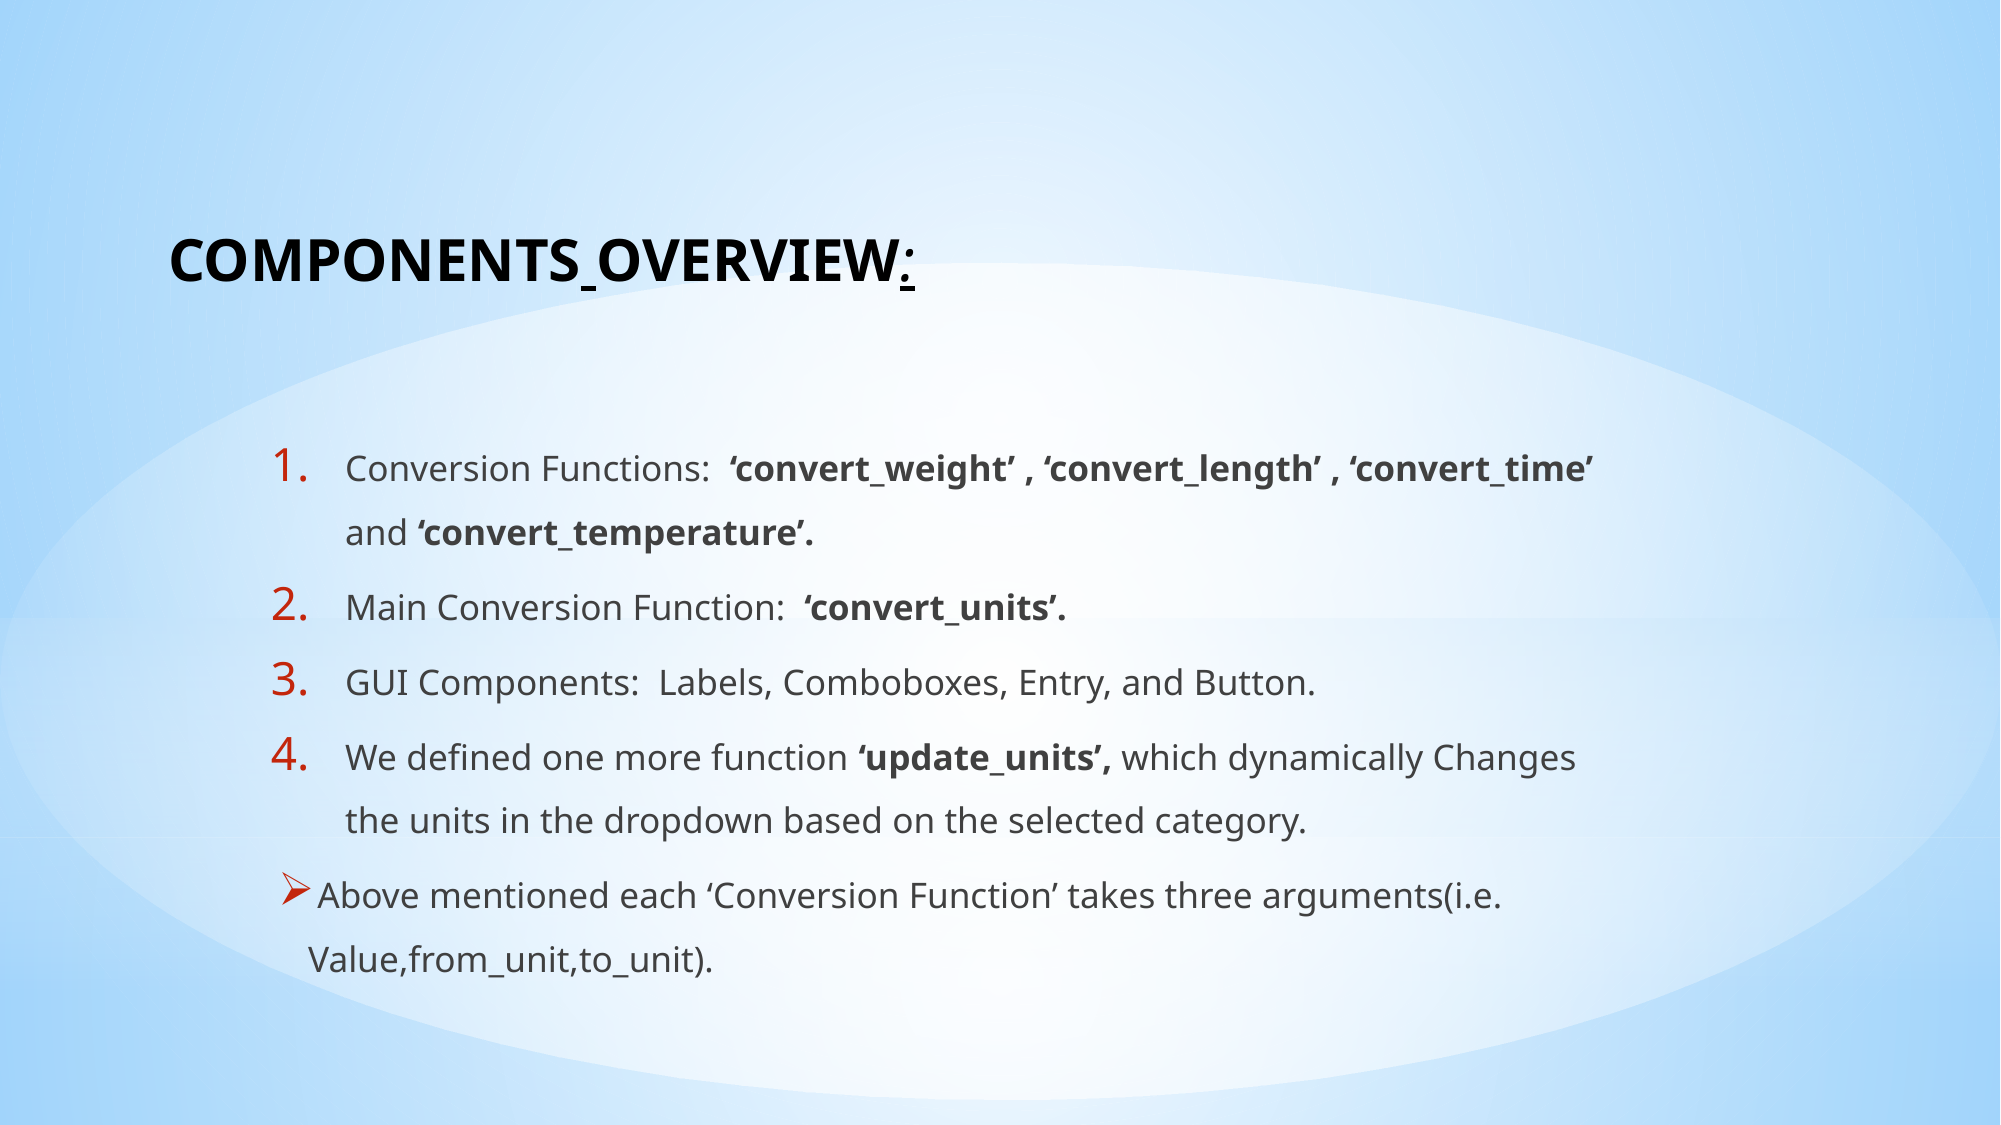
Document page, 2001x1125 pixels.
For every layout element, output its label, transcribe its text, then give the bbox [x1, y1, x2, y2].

text_box COMPONENTS OVERVIEW: [153, 216, 990, 301]
list Conversion Functions: ‘convert_weight’ , ‘convert_length’ , ‘convert_time’ and ‘convert_temperature’. Main Conversion Function: ‘convert_units’. GUI Components: Labels, Comboboxes, Entry, and Button. We defined one more function ‘update_units’, which dynamically Changes the units in the dropdown based on the selected category. Above mentioned each ‘Conversion Function’ takes three arguments(i.e. Value,from_unit,to_unit). [255, 418, 1656, 988]
